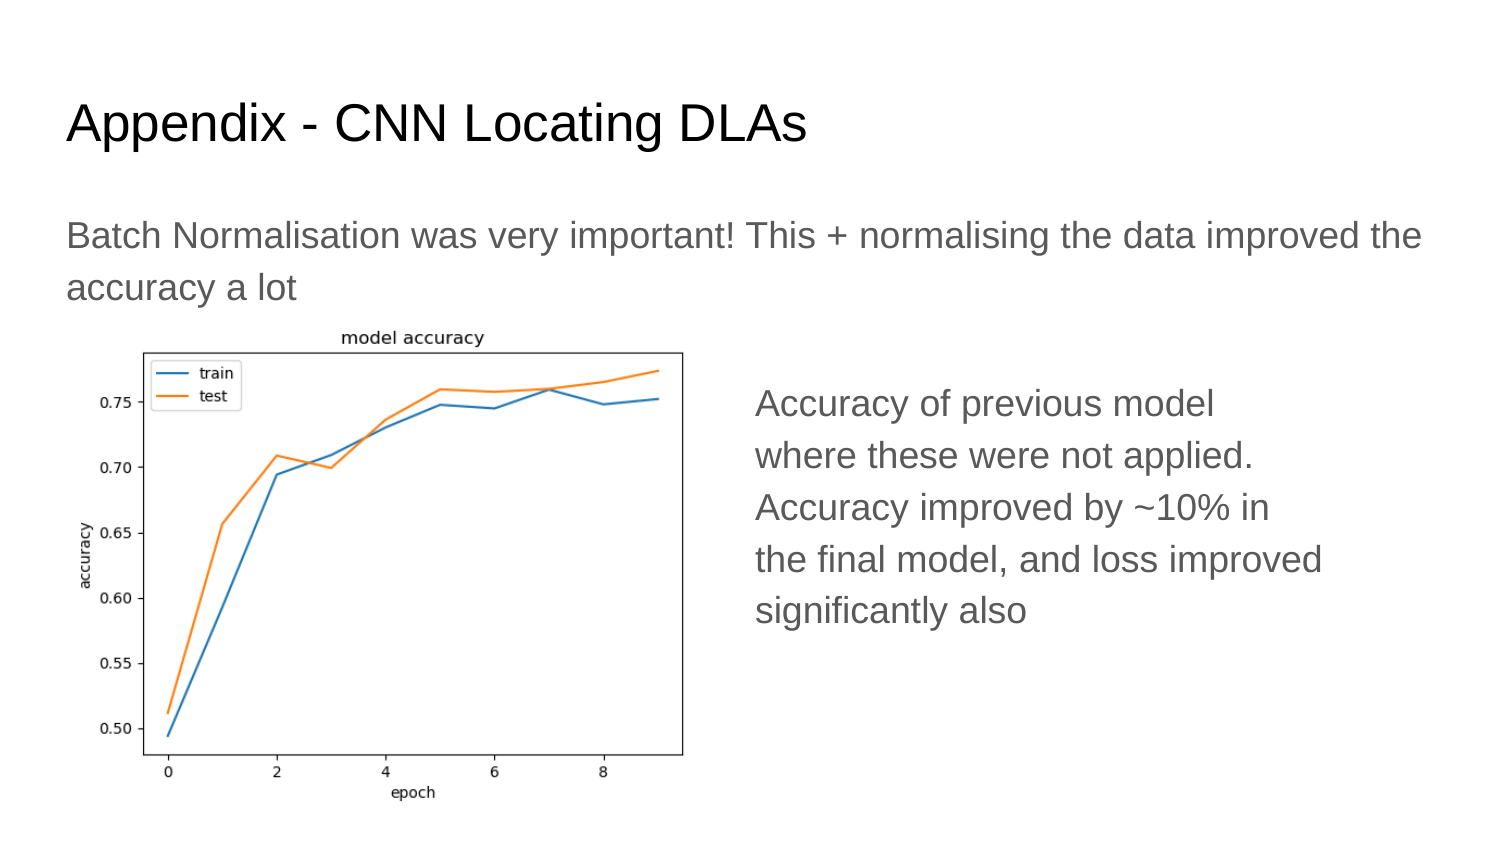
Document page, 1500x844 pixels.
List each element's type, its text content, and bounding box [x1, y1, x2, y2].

list Batch Normalisation was very important! This + normalising the data improved the accuracy a lot [51, 189, 1449, 750]
text_box Accuracy of previous model where these were not applied. Accuracy improved by ~10% in the final model, and loss improved significantly also [739, 357, 1340, 647]
title Appendix - CNN Locating DLAs [51, 72, 1449, 167]
picture [67, 320, 693, 812]
